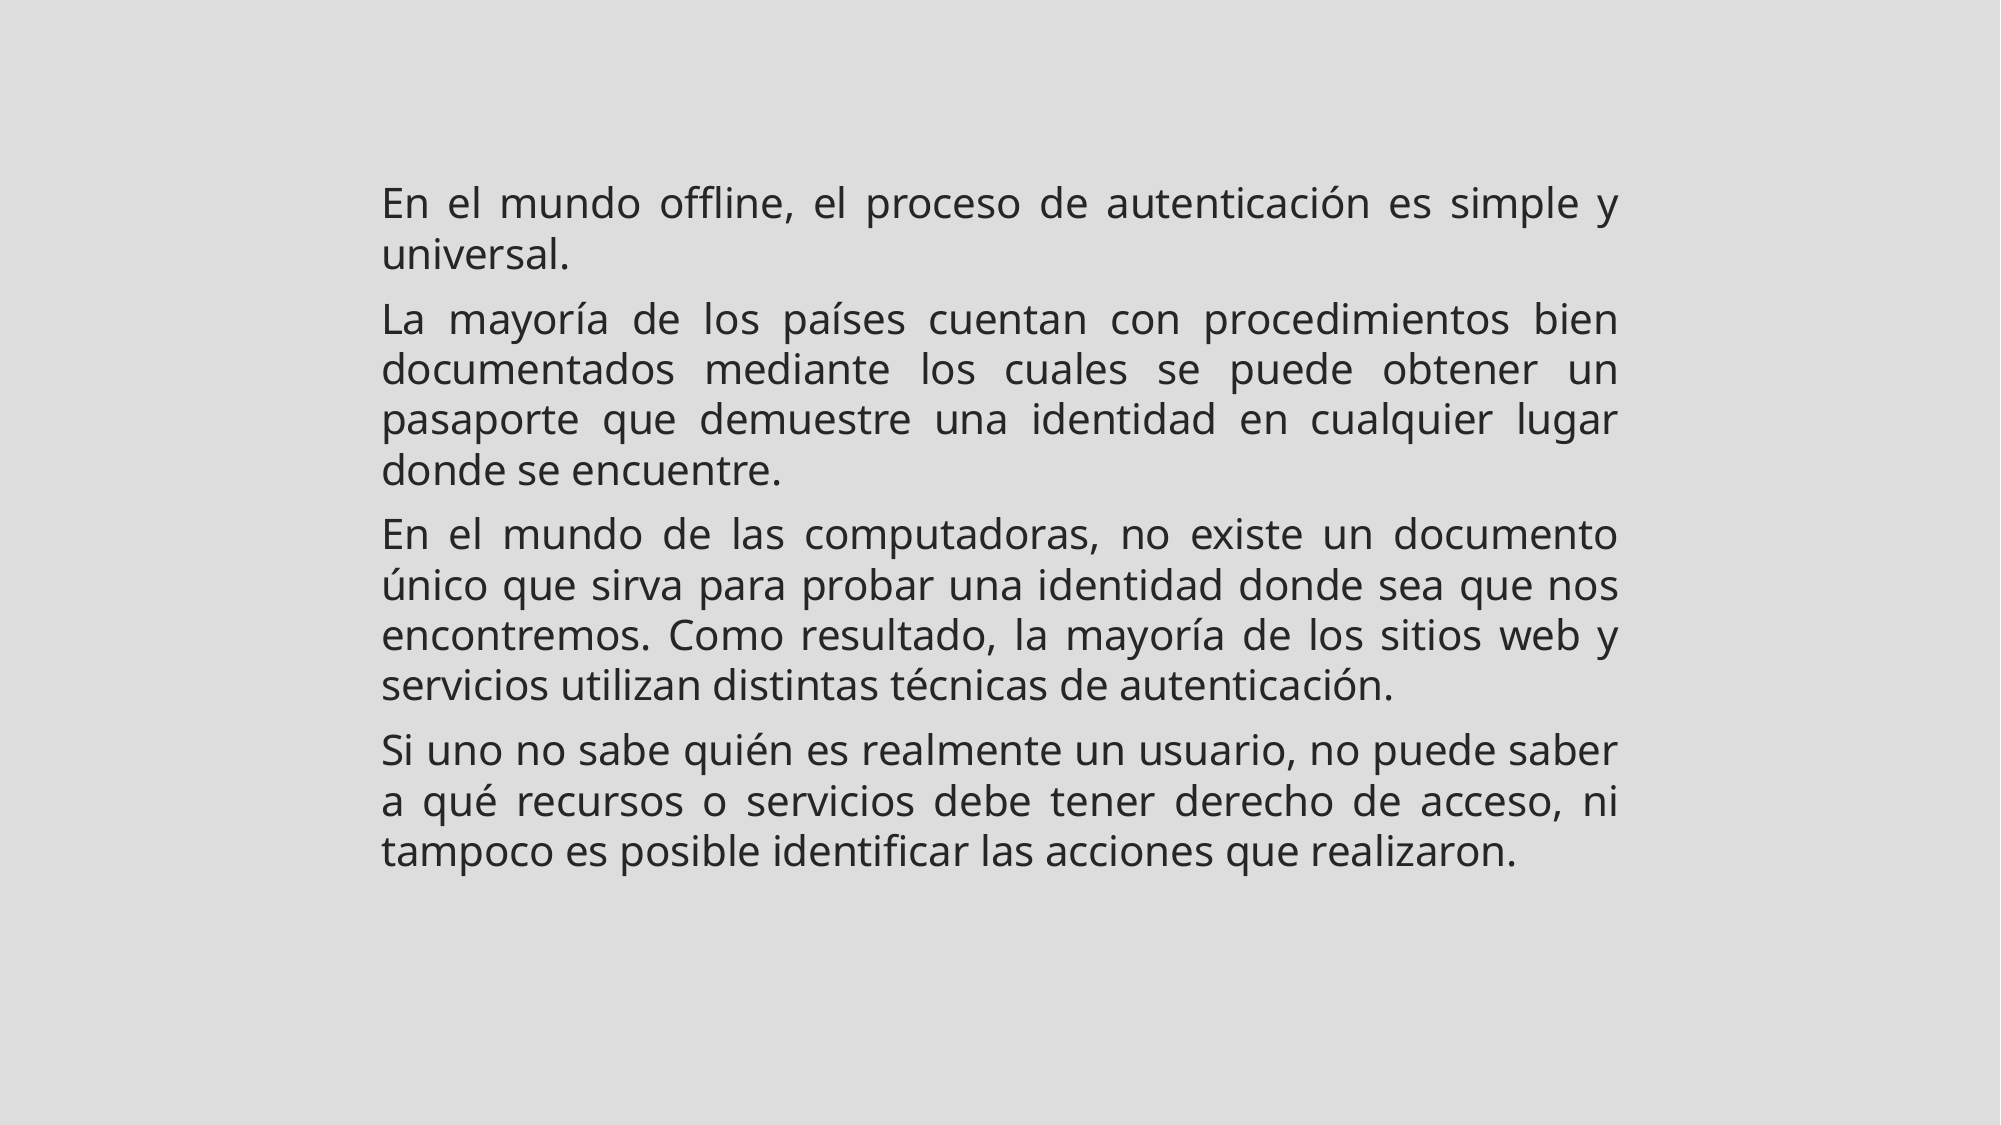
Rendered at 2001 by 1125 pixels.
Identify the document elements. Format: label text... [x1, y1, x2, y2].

list En el mundo offline, el proceso de autenticación es simple y universal. La mayoría de los países cuentan con procedimientos bien documentados mediante los cuales se puede obtener un pasaporte que demuestre una identidad en cualquier lugar donde se encuentre. En el mundo de las computadoras, no existe un documento único que sirva para probar una identidad donde sea que nos encontremos. Como resultado, la mayoría de los sitios web y servicios utilizan distintas técnicas de autenticación. Si uno no sabe quién es realmente un usuario, no puede saber a qué recursos o servicios debe tener derecho de acceso, ni tampoco es posible identificar las acciones que realizaron. [366, 169, 1634, 942]
